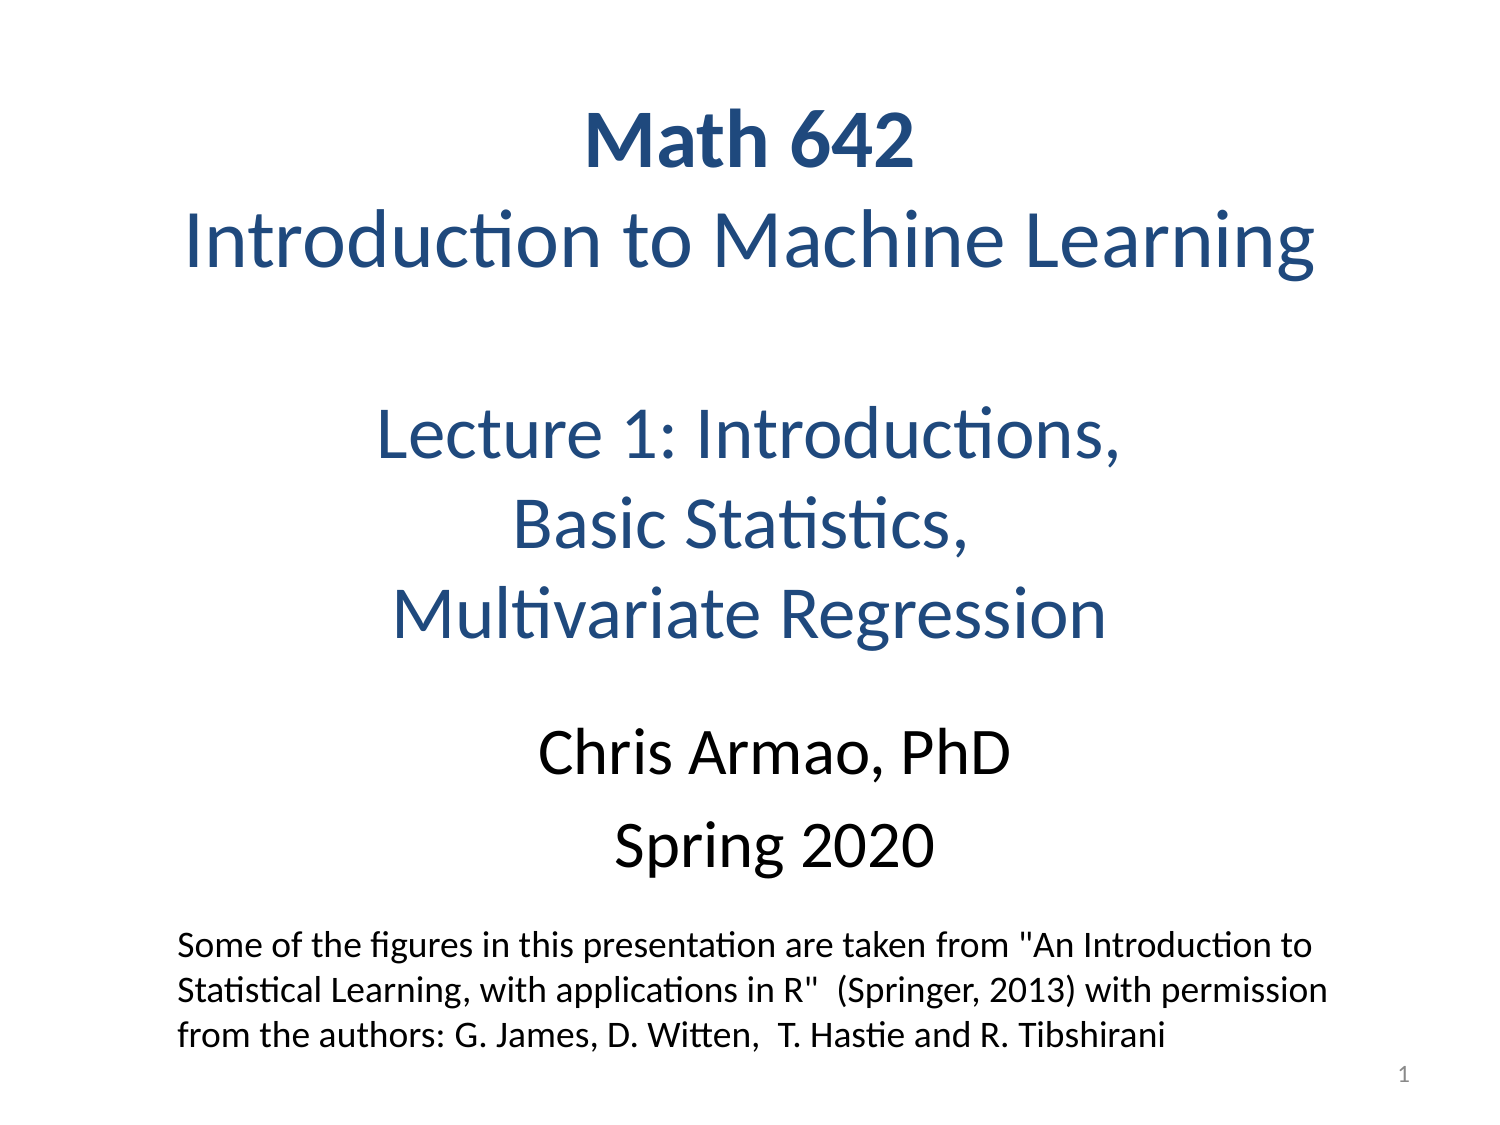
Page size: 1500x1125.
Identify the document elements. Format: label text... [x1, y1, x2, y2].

slide_number 1 [1074, 1042, 1425, 1103]
title Math 642 Introduction to Machine Learning Lecture 1: Introductions, Basic Statistics, Multivariate Regression [112, 174, 1388, 563]
subtitle Chris Armao, PhD Spring 2020 [249, 699, 1300, 912]
text_box Some of the figures in this presentation are taken from "An Introduction to Statistical Learning, with applications in R" (Springer, 2013) with permission from the authors: G. James, D. Witten, T. Hastie and R. Tibshirani [162, 912, 1363, 1063]
